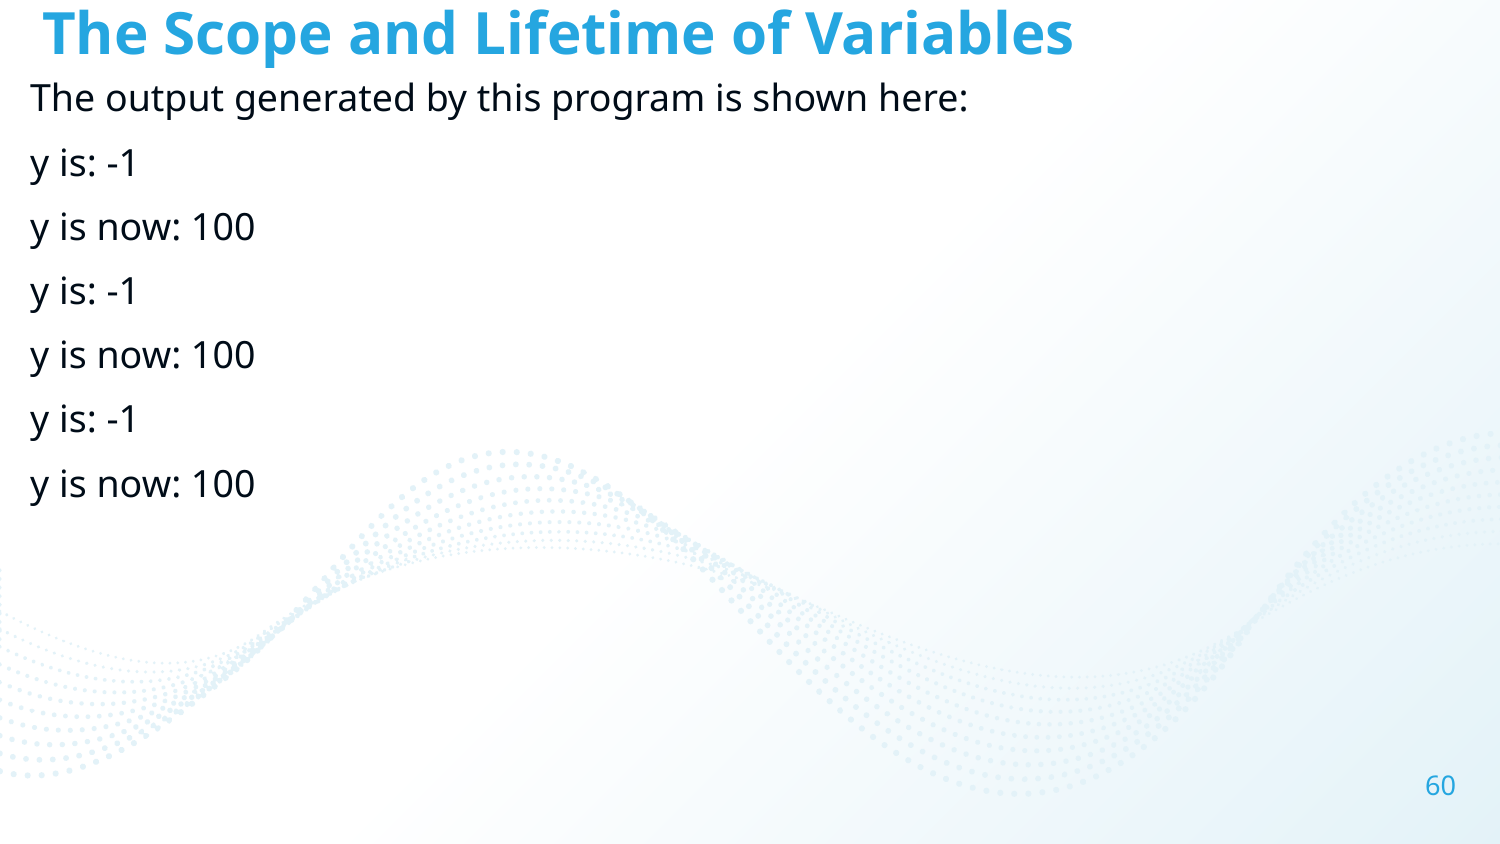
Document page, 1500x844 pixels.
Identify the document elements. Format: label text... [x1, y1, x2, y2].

slide_number 60 [1366, 754, 1457, 819]
list The output generated by this program is shown here: y is: -1 y is now: 100 y is: -1 y is now: 100 y is: -1 y is now: 100 [17, 67, 1495, 844]
title The Scope and Lifetime of Variables [29, 0, 1412, 67]
